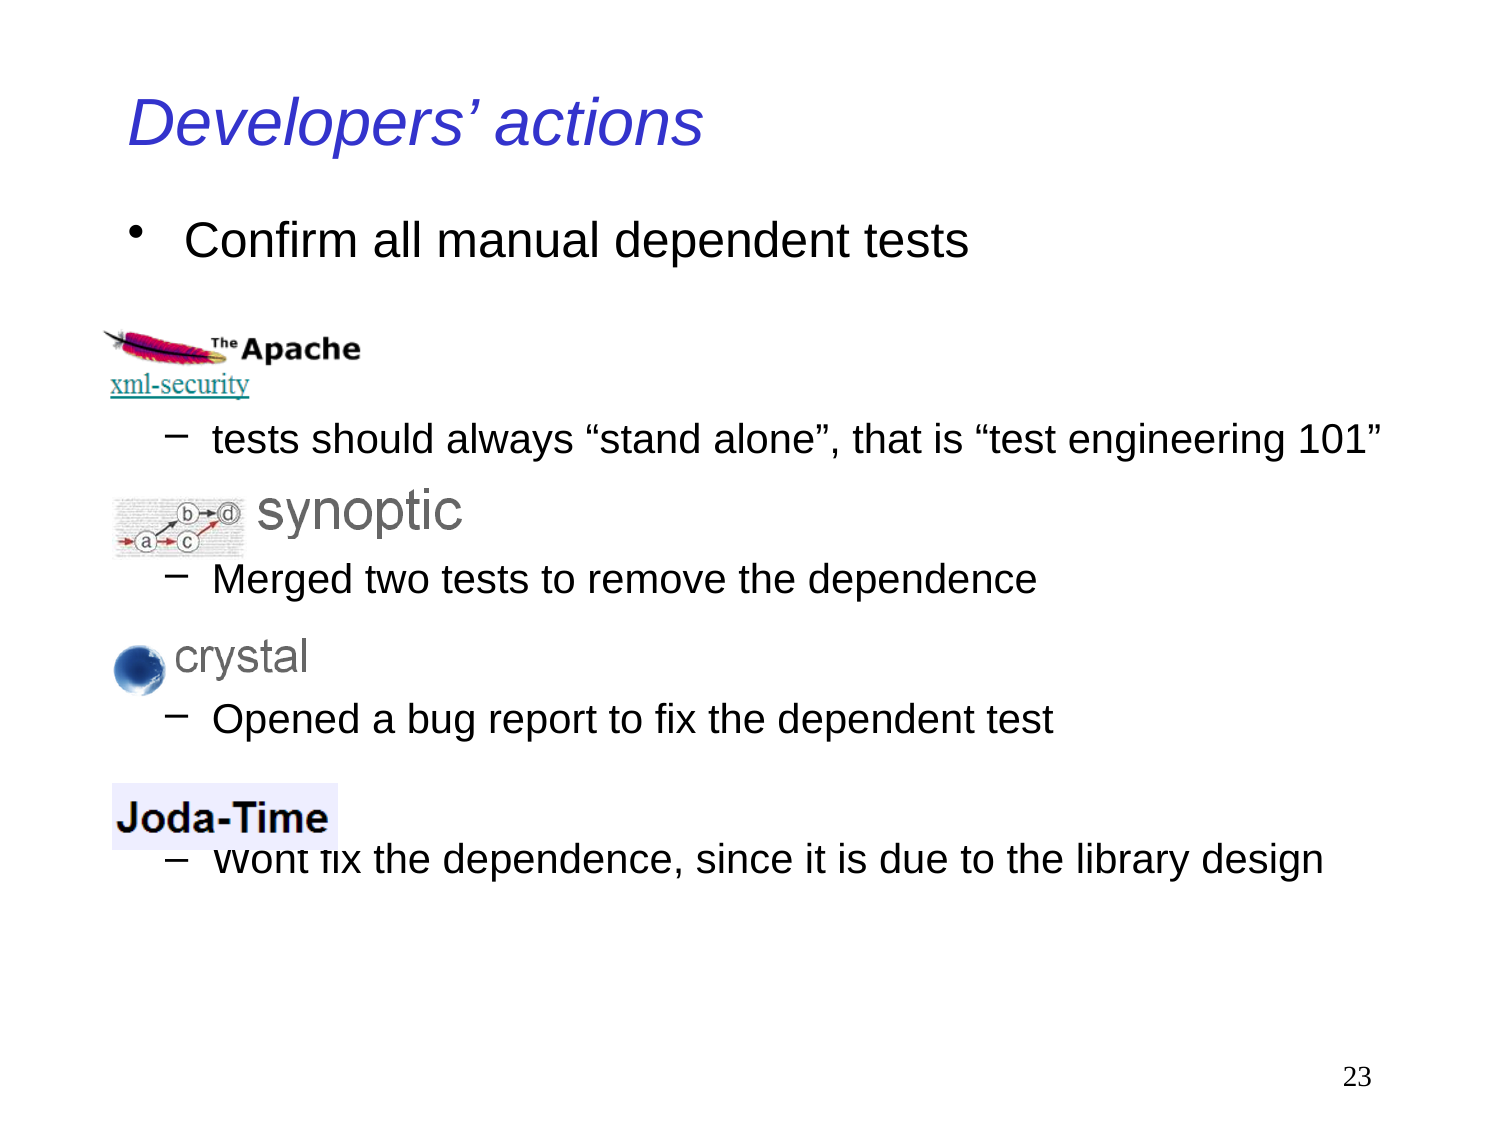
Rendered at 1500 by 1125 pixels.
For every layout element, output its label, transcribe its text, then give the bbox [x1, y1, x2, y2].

picture [112, 782, 338, 851]
text_box tests should always “stand alone”, that is “test engineering 101” Merged two tests to remove the dependence Opened a bug report to fix the dependent test Wont fix the dependence, since it is due to the library design [74, 237, 1425, 975]
picture [112, 629, 308, 701]
slide_number 23 [1074, 1049, 1388, 1125]
list Confirm all manual dependent tests [112, 213, 1388, 237]
picture [112, 483, 463, 563]
picture [99, 324, 374, 404]
title Developers’ actions [112, 24, 1388, 213]
